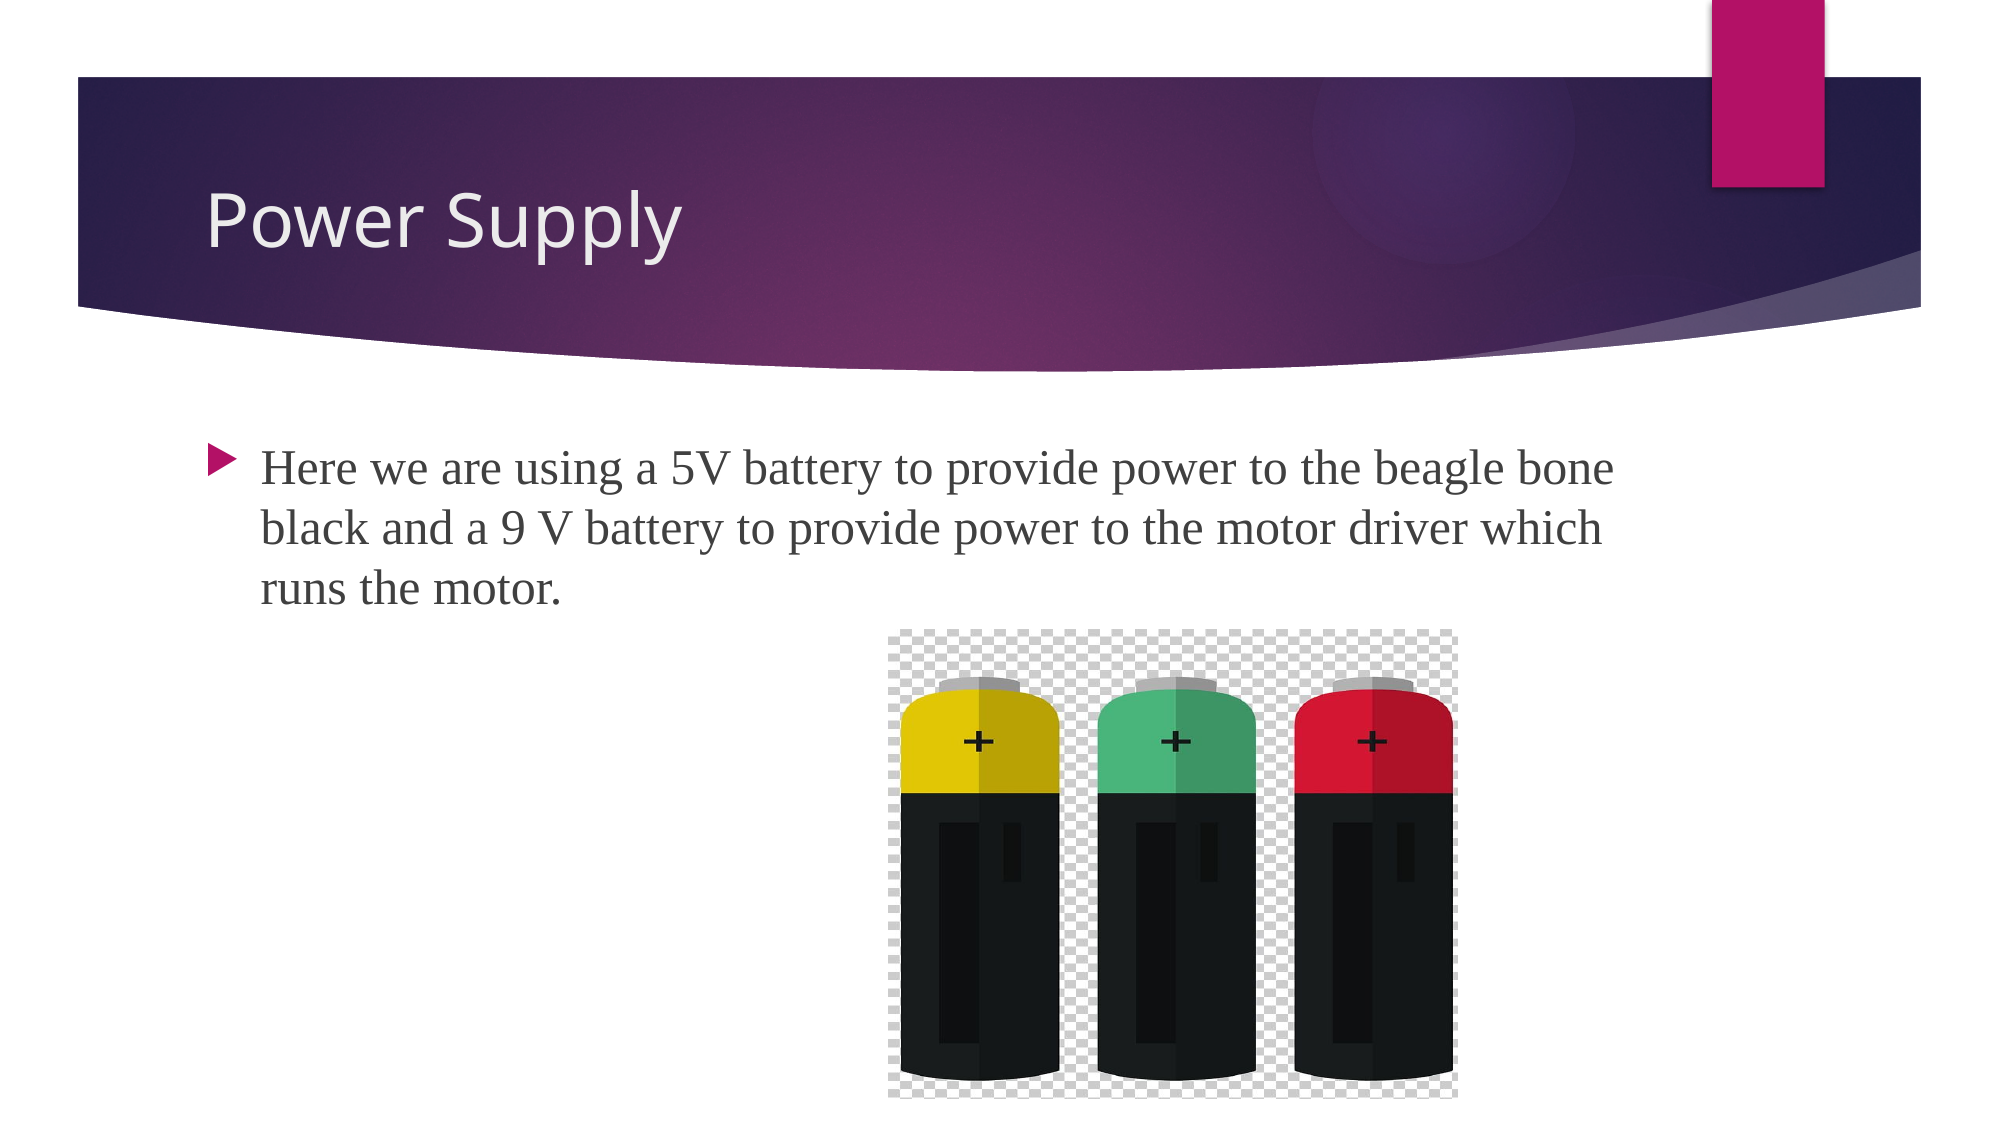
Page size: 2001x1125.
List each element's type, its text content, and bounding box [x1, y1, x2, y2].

picture [888, 628, 1459, 1099]
title Power Supply [189, 159, 1627, 276]
list Here we are using a 5V battery to provide power to the beagle bone black and a 9 V battery to provide power to the motor driver which runs the motor. [189, 427, 1638, 988]
